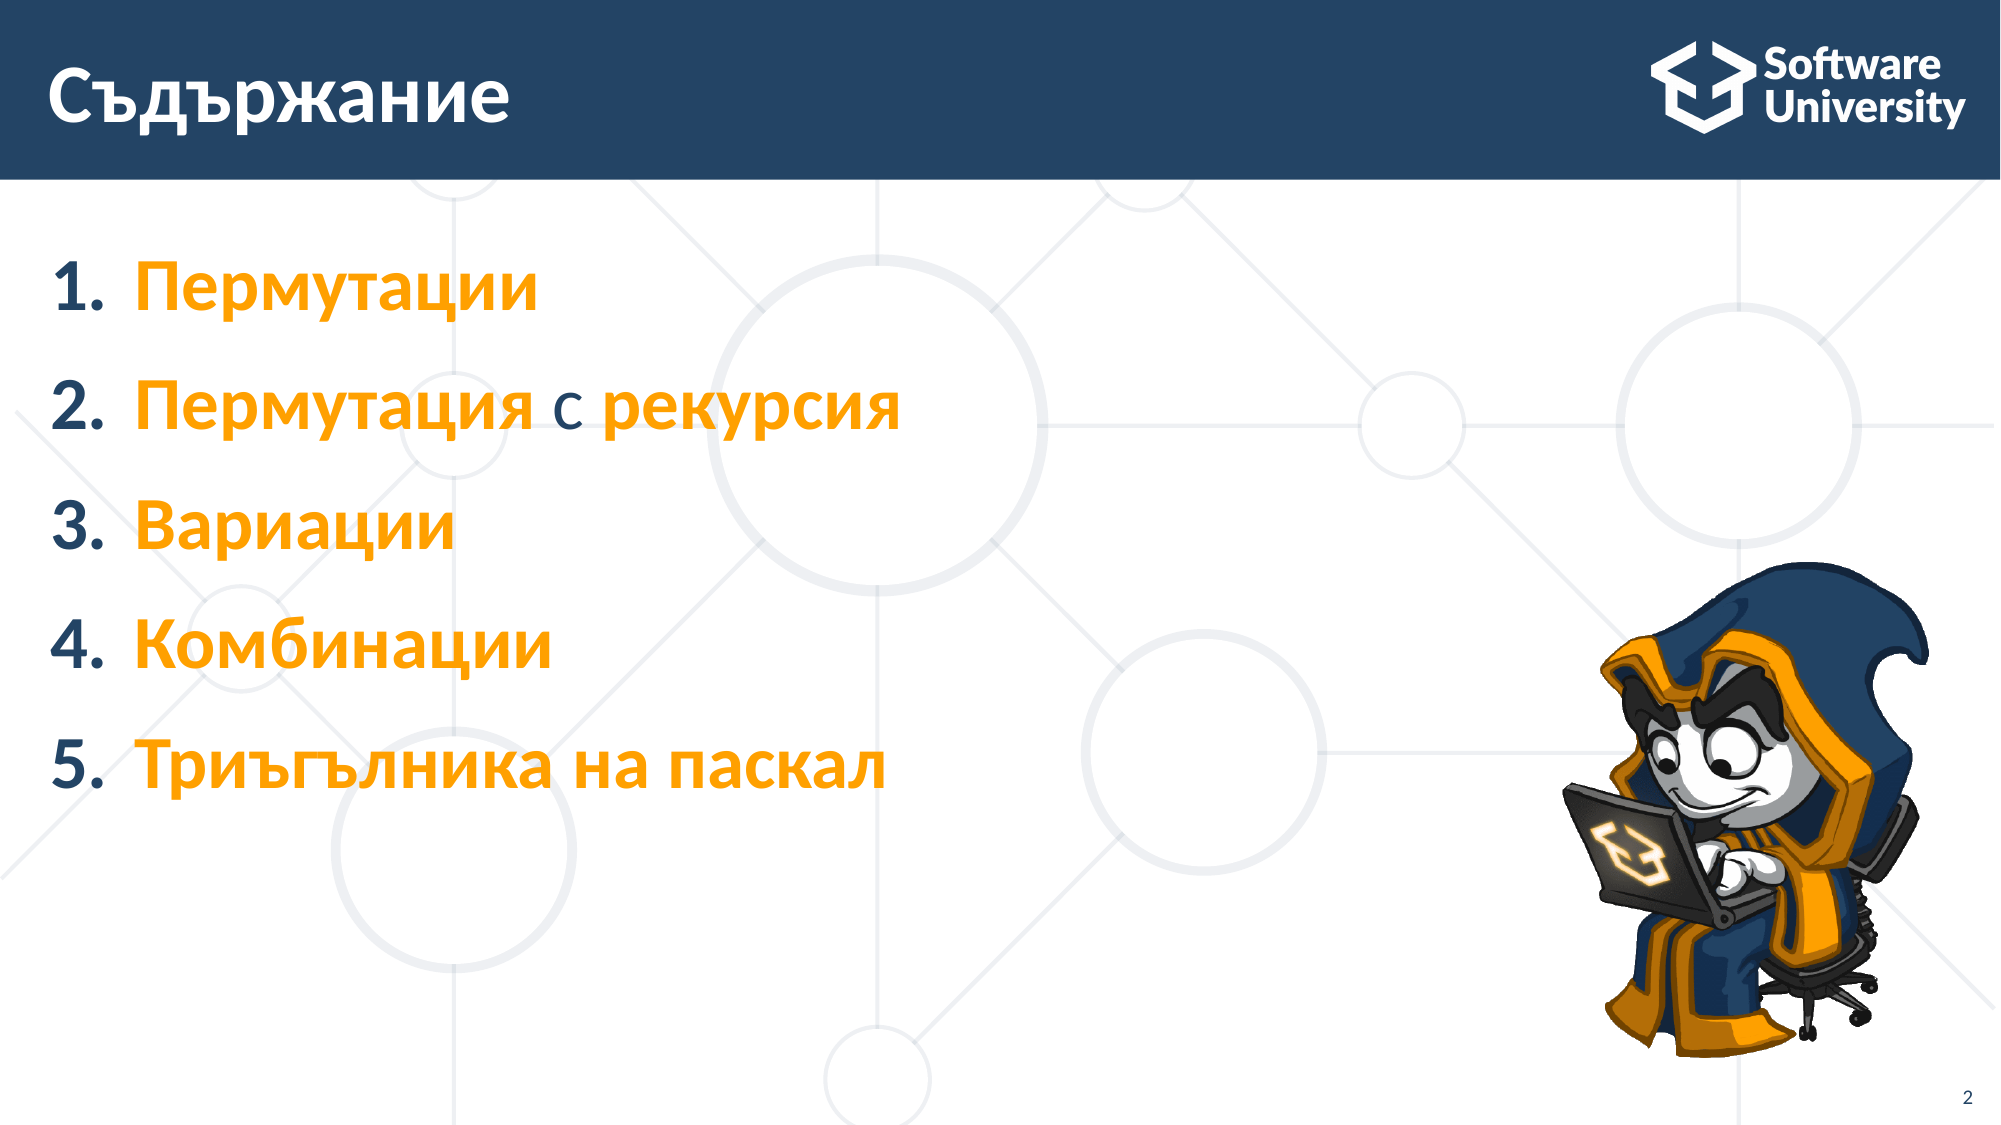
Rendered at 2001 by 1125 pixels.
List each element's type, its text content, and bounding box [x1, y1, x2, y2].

picture [1561, 559, 1931, 1059]
title Съдържание [31, 16, 1625, 162]
slide_number 2 [1927, 1067, 1989, 1117]
list Пермутации Пермутация с рекурсия Вариации Комбинации Триъгълника на паскал [32, 224, 1517, 1080]
picture [1651, 41, 1966, 134]
